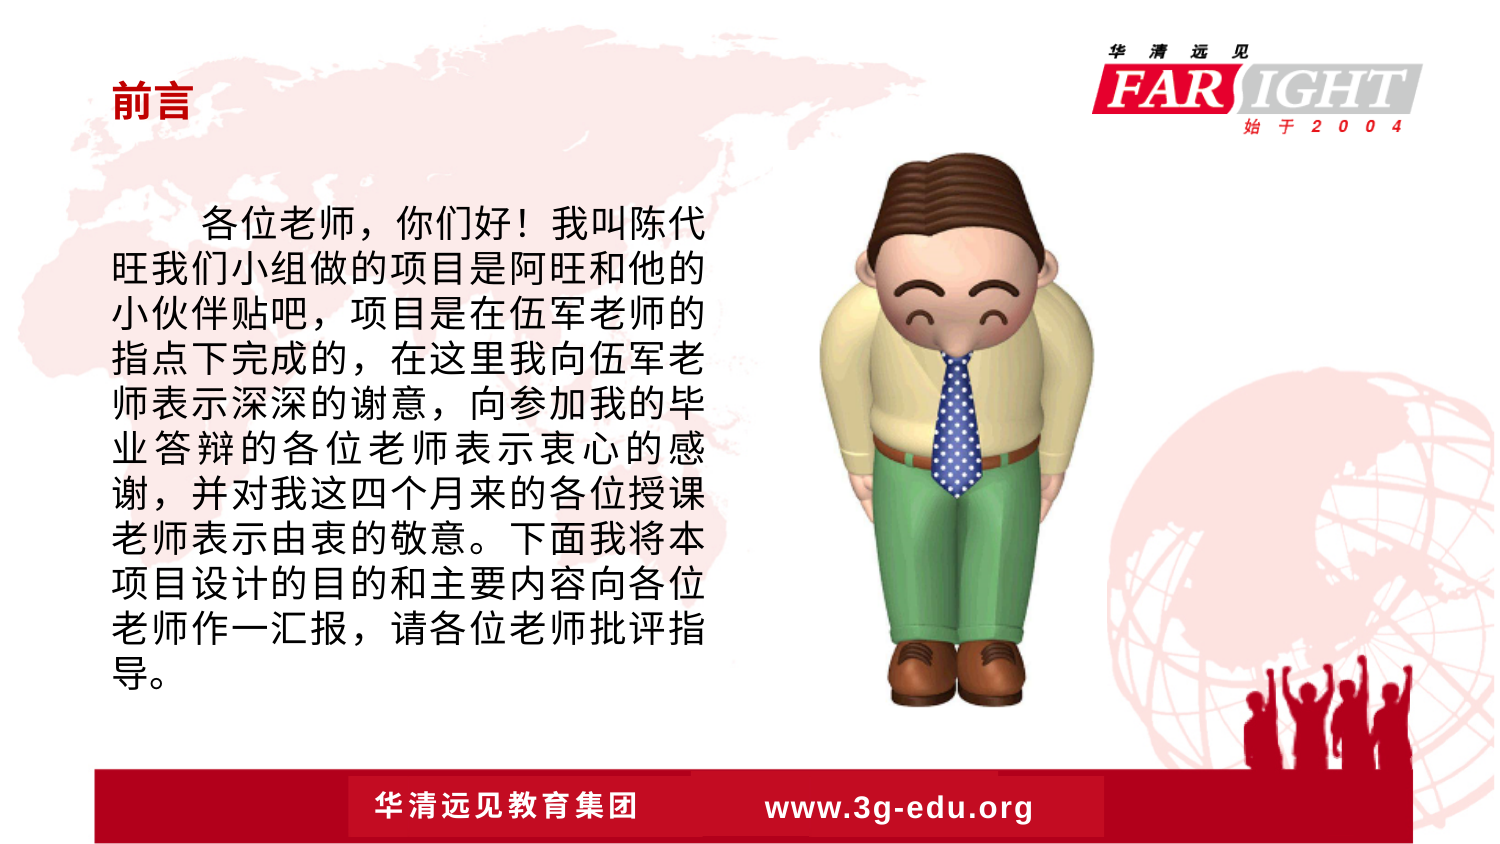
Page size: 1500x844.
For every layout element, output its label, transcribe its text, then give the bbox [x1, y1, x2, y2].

title 前言 [96, 67, 1081, 139]
list [96, 149, 1412, 753]
text_box 各位老师，你们好！我叫陈代旺我们小组做的项目是阿旺和他的小伙伴贴吧，项目是在伍军老师的指点下完成的，在这里我向伍军老师表示深深的谢意，向参加我的毕业答辩的各位老师表示衷心的感谢，并对我这四个月来的各位授课老师表示由衷的敬意。下面我将本项目设计的目的和主要内容向各位老师作一汇报，请各位老师批评指导。 [96, 192, 722, 703]
picture [0, 0, 1500, 844]
